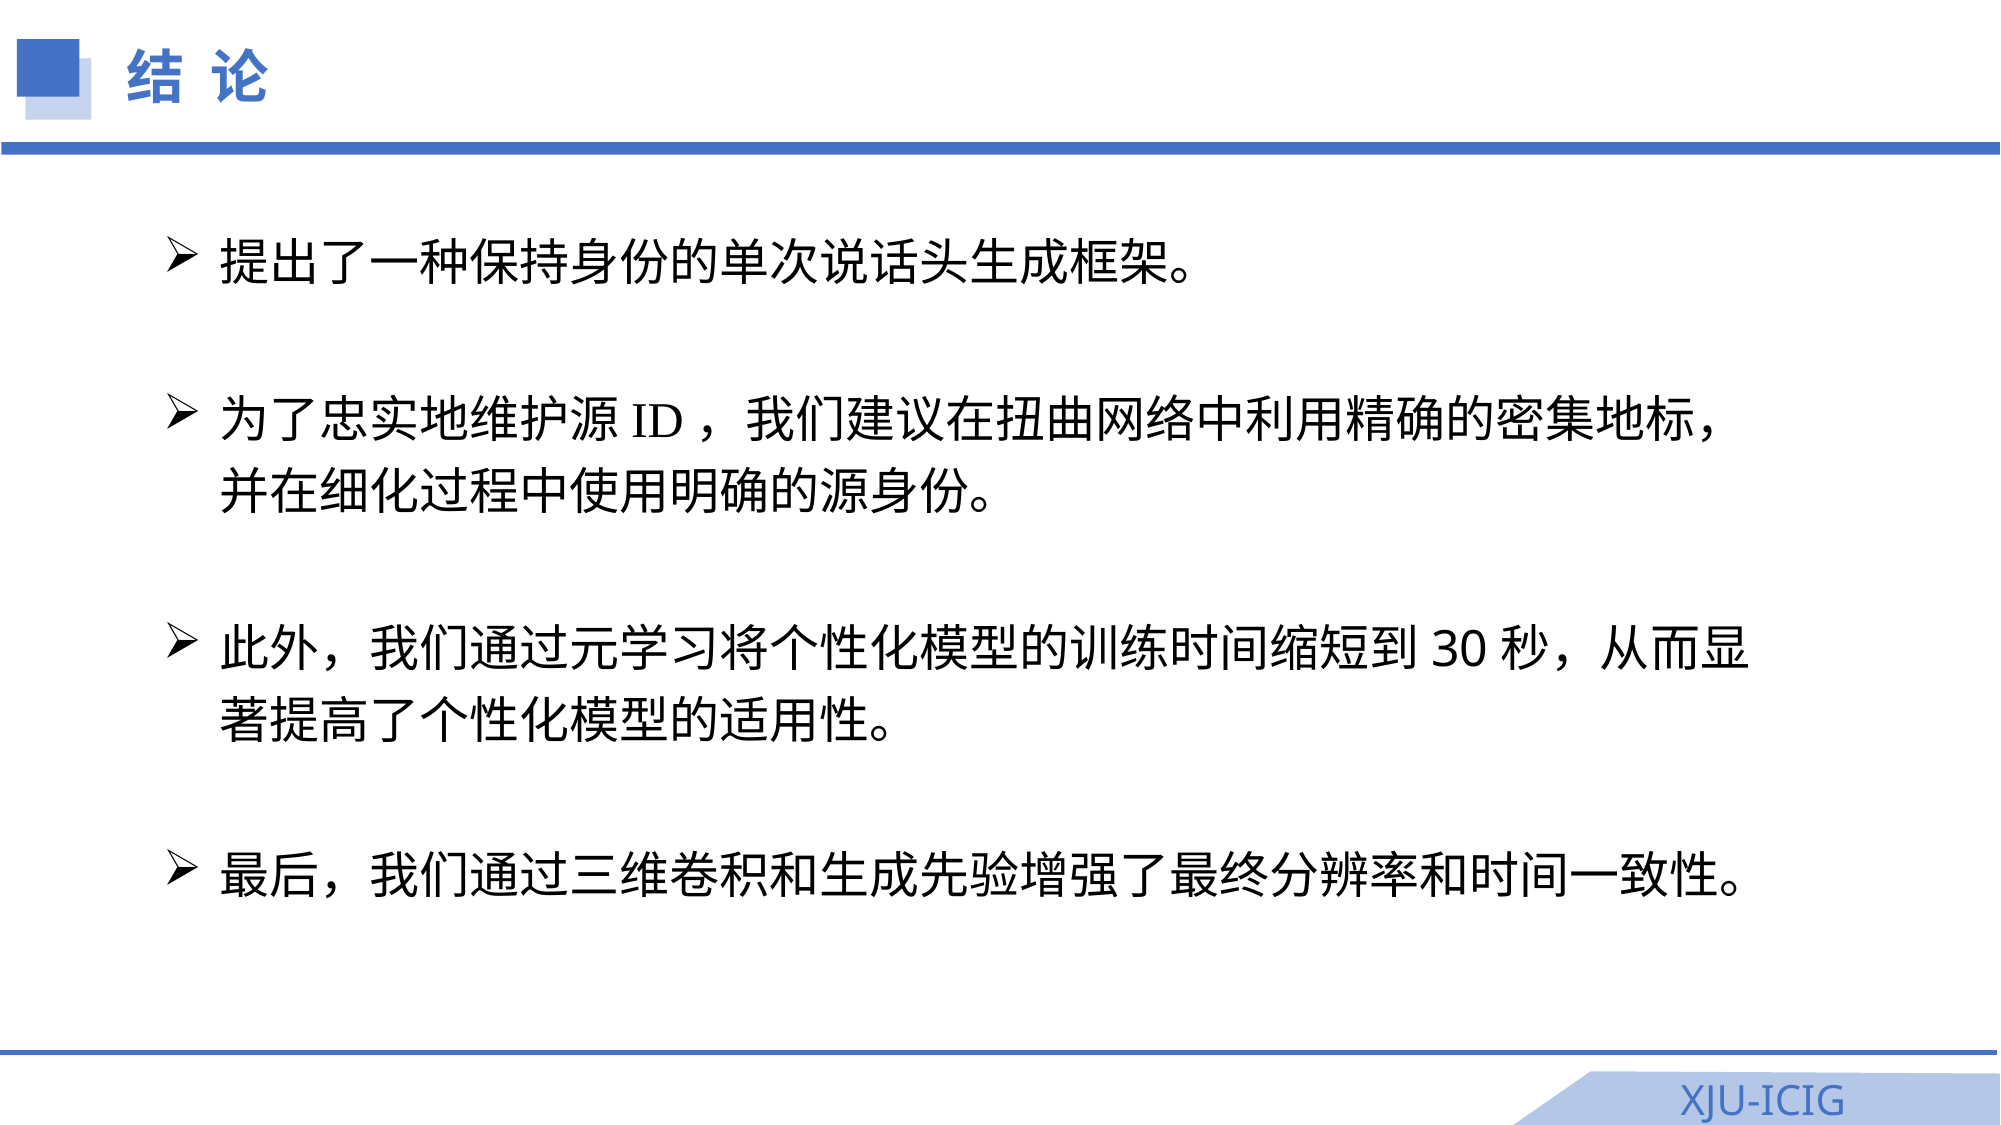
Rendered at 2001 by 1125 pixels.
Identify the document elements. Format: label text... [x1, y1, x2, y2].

text_box 结 论 [111, 32, 312, 118]
text_box XJU-ICIG [1511, 1070, 2000, 1125]
text_box 提出了一种保持身份的单次说话头生成框架。 [148, 211, 1787, 299]
text_box 最后，我们通过三维卷积和生成先验增强了最终分辨率和时间一致性。 [148, 824, 1787, 911]
text_box 此外，我们通过元学习将个性化模型的训练时间缩短到30秒，从而显著提高了个性化模型的适用性。 [148, 597, 1787, 757]
text_box 为了忠实地维护源ID，我们建议在扭曲网络中利用精确的密集地标，并在细化过程中使用明确的源身份。 [148, 368, 1787, 527]
text_box [0, 141, 2000, 156]
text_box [16, 38, 92, 120]
